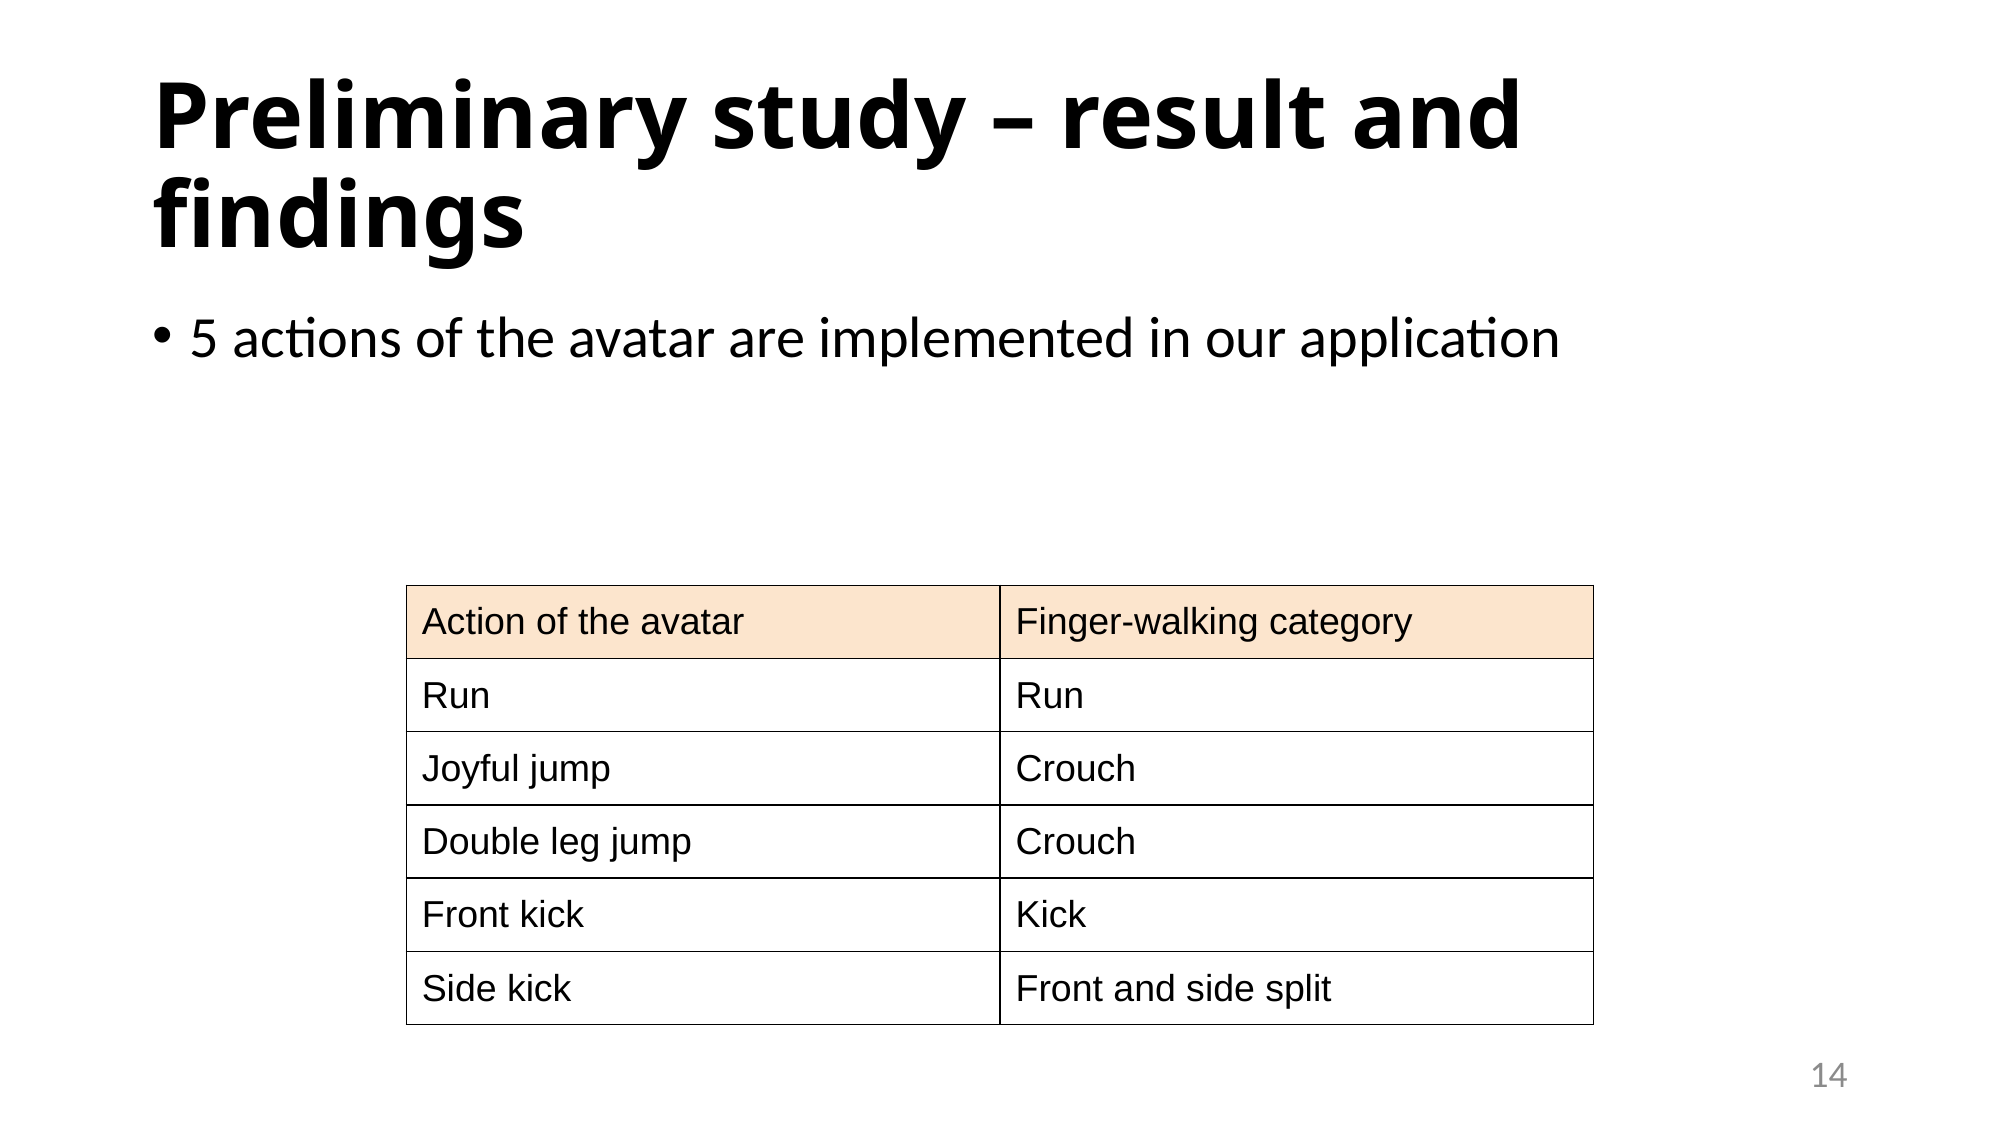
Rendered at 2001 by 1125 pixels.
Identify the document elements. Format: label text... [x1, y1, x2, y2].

table_cell Kick [1001, 879, 1593, 951]
table_cell Double leg jump [407, 806, 999, 877]
table_cell Crouch [1001, 732, 1593, 804]
table_cell Run [1001, 659, 1593, 731]
list 5 actions of the avatar are implemented in our application [137, 299, 1863, 1014]
table_header Finger-walking category [1001, 586, 1593, 658]
table_cell Crouch [1001, 806, 1593, 877]
table_cell Front and side split [1001, 952, 1593, 1024]
table_cell Run [407, 659, 999, 731]
table_header Action of the avatar [407, 586, 999, 658]
slide_number 14 [1412, 1042, 1863, 1103]
table_cell Front kick [407, 879, 999, 951]
table_cell Joyful jump [407, 732, 999, 804]
table_cell Side kick [407, 952, 999, 1024]
title Preliminary study – result and findings [137, 59, 1863, 278]
